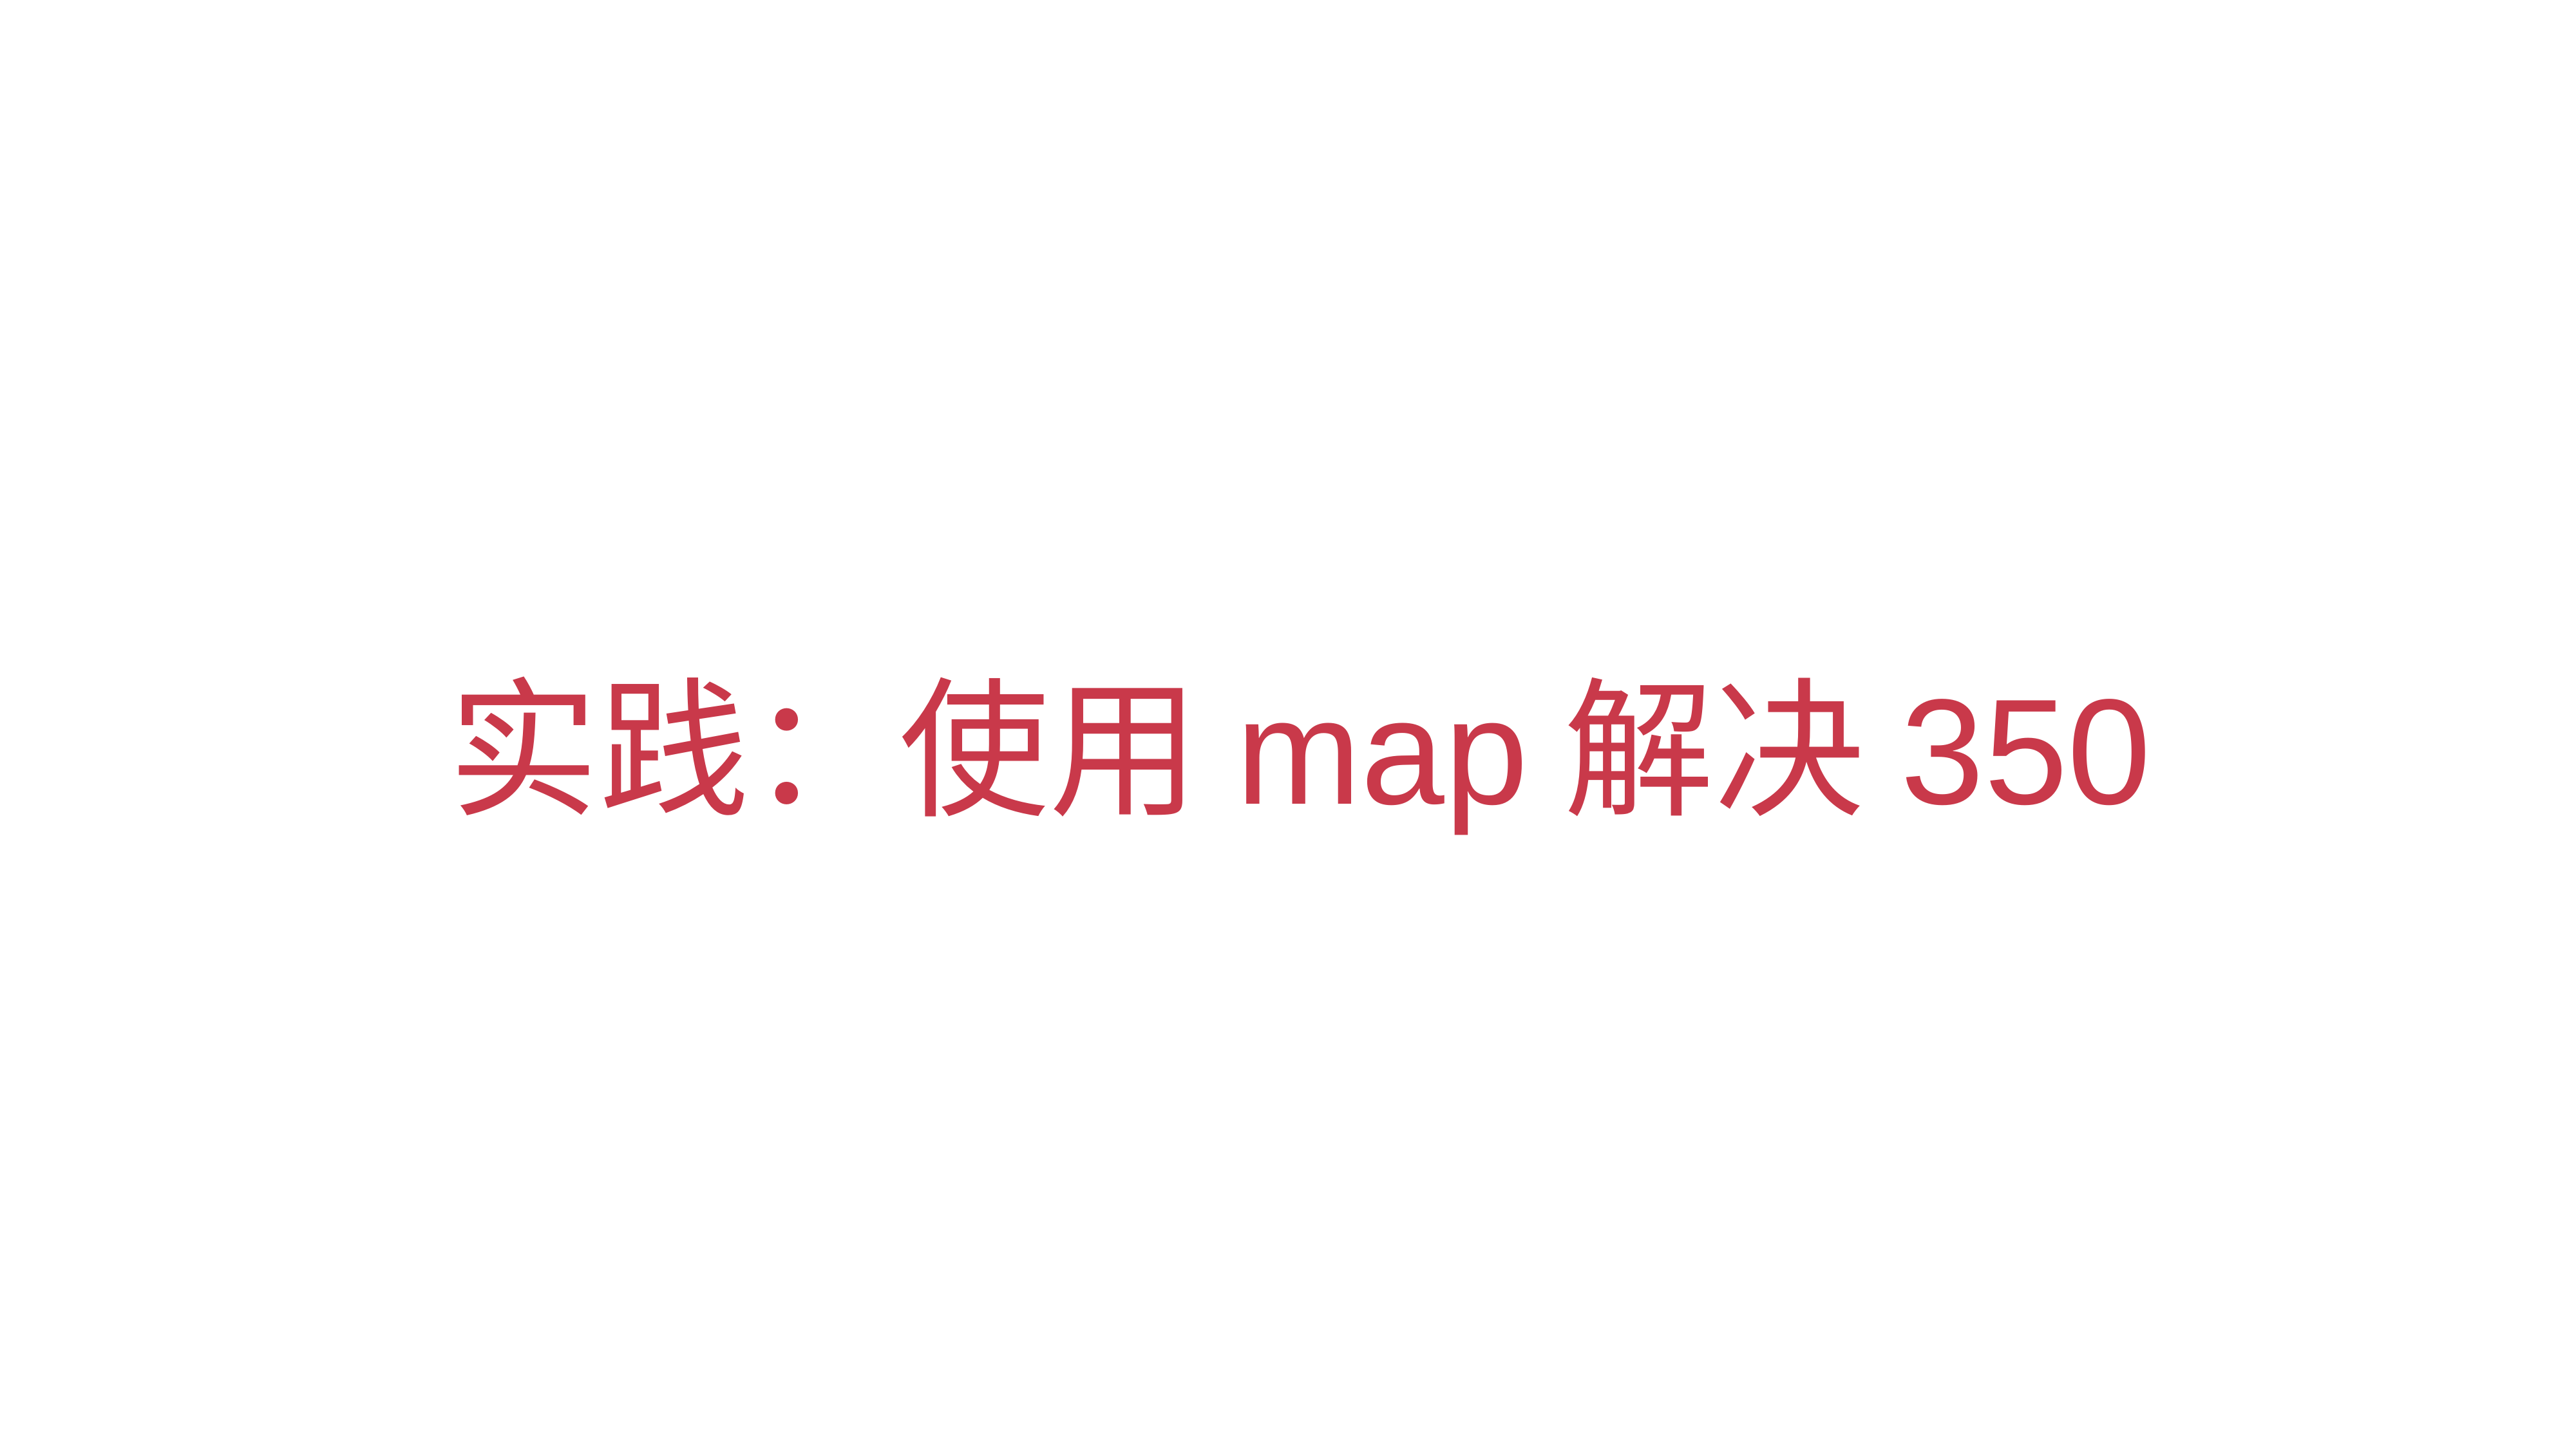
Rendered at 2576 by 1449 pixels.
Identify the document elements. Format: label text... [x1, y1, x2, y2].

title 实践：使用map解决350 [187, 609, 2389, 840]
